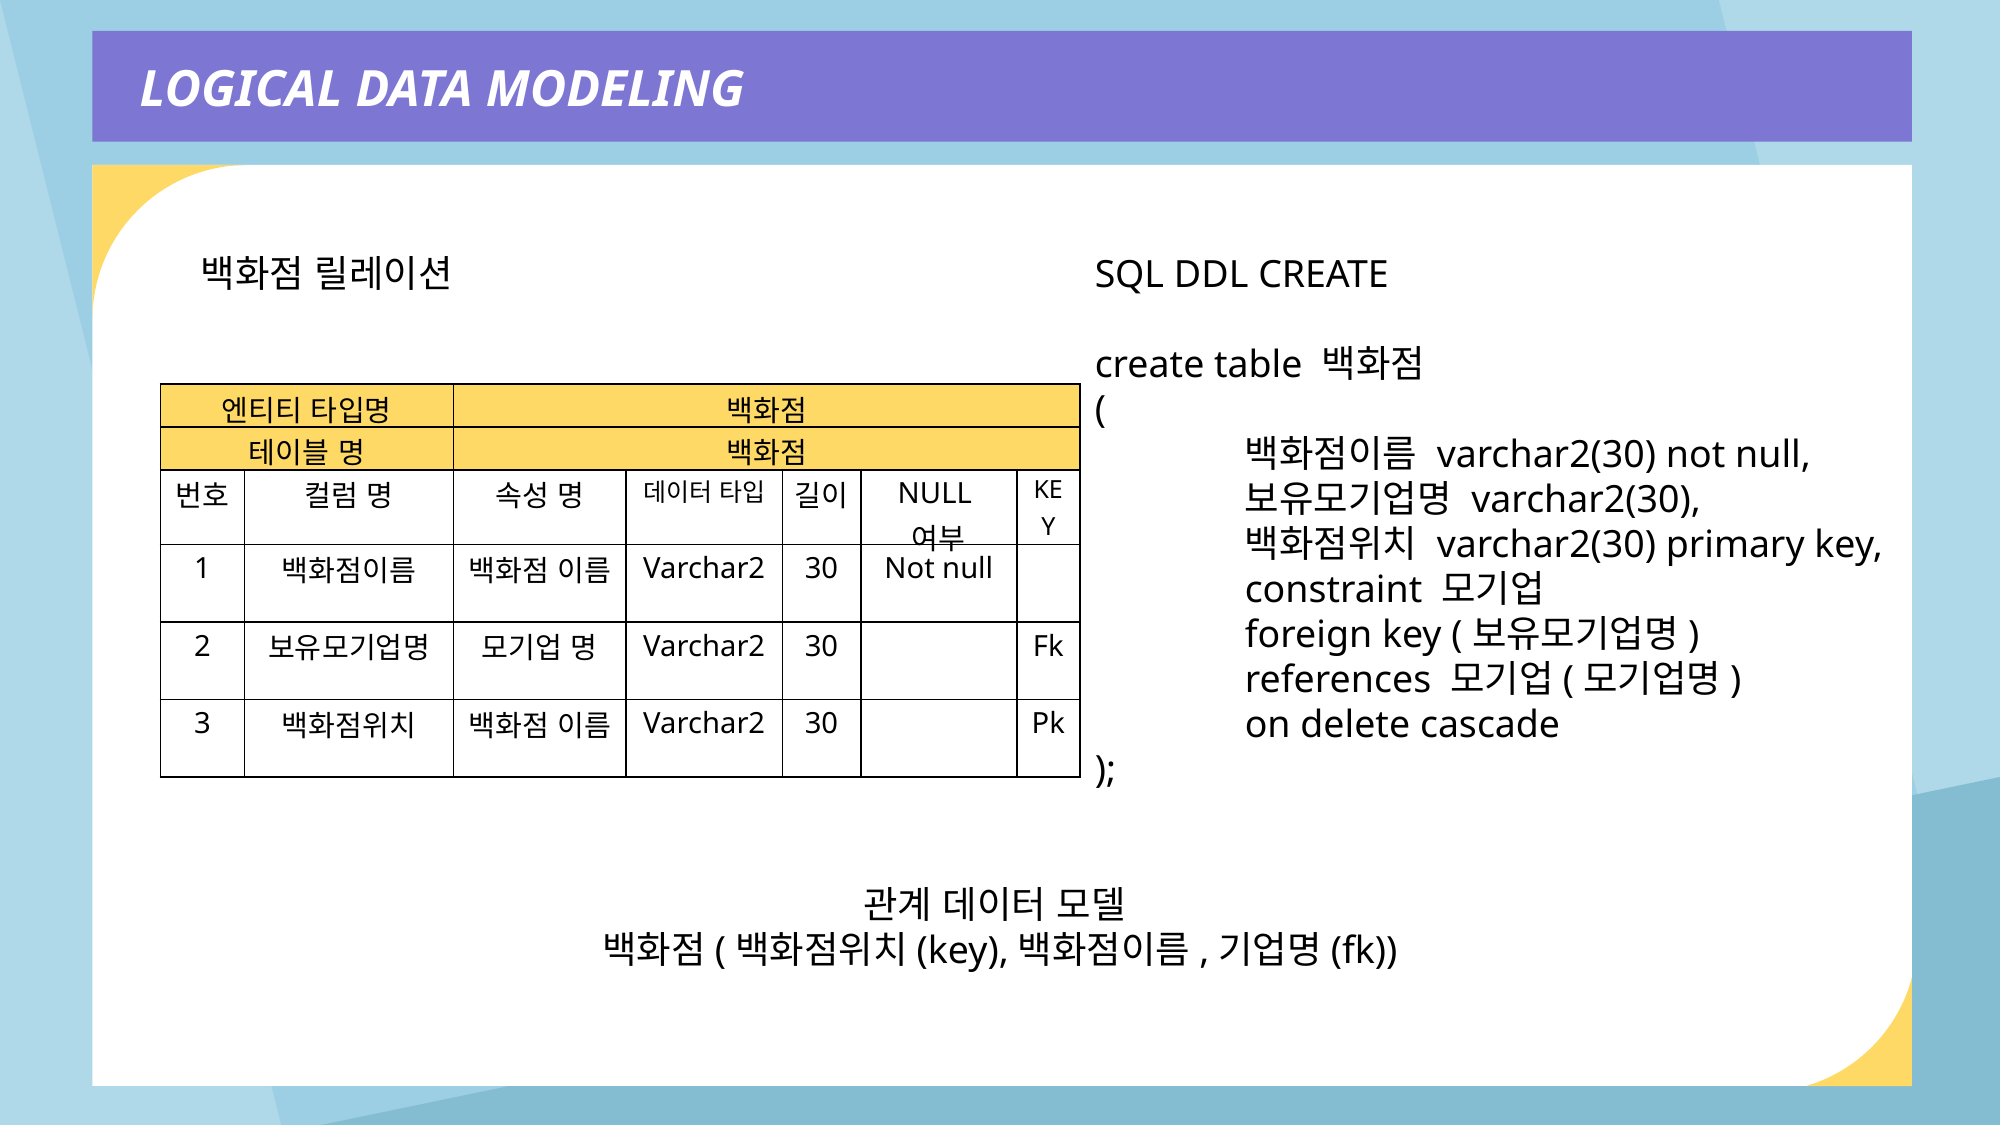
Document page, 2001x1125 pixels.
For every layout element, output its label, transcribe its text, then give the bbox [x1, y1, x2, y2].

text_box [0, 0, 1761, 373]
text_box [1912, 768, 1918, 793]
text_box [92, 164, 1912, 1086]
text_box LOGICAL DATA MODELING [91, 30, 1913, 143]
text_box [270, 1086, 499, 1125]
text_box [320, 775, 2000, 1125]
